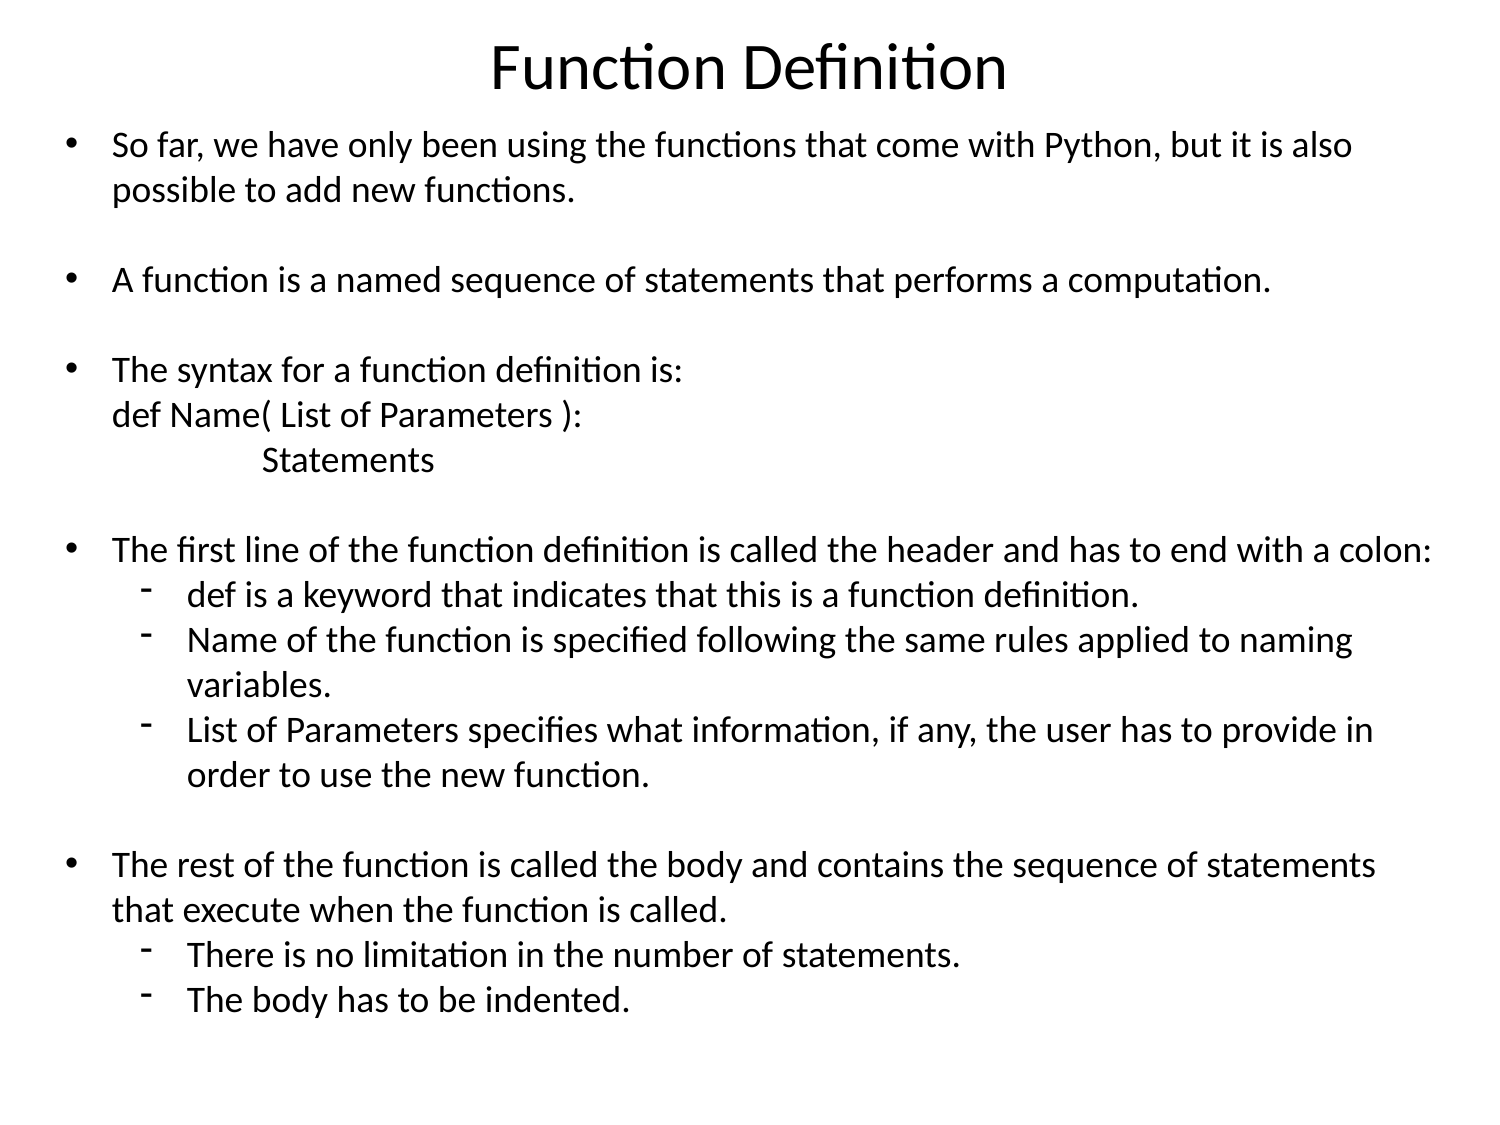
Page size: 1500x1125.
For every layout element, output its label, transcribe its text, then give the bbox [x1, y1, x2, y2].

subtitle So far, we have only been using the functions that come with Python, but it is also possible to add new functions. A function is a named sequence of statements that performs a computation. The syntax for a function definition is: def Name( List of Parameters ): Statements The first line of the function definition is called the header and has to end with a colon: def is a keyword that indicates that this is a function definition. Name of the function is specified following the same rules applied to naming variables. List of Parameters specifies what information, if any, the user has to provide in order to use the new function. The rest of the function is called the body and contains the sequence of statements that execute when the function is called. There is no limitation in the number of statements. The body has to be indented. [50, 112, 1450, 1075]
title Function Definition [137, 12, 1363, 112]
